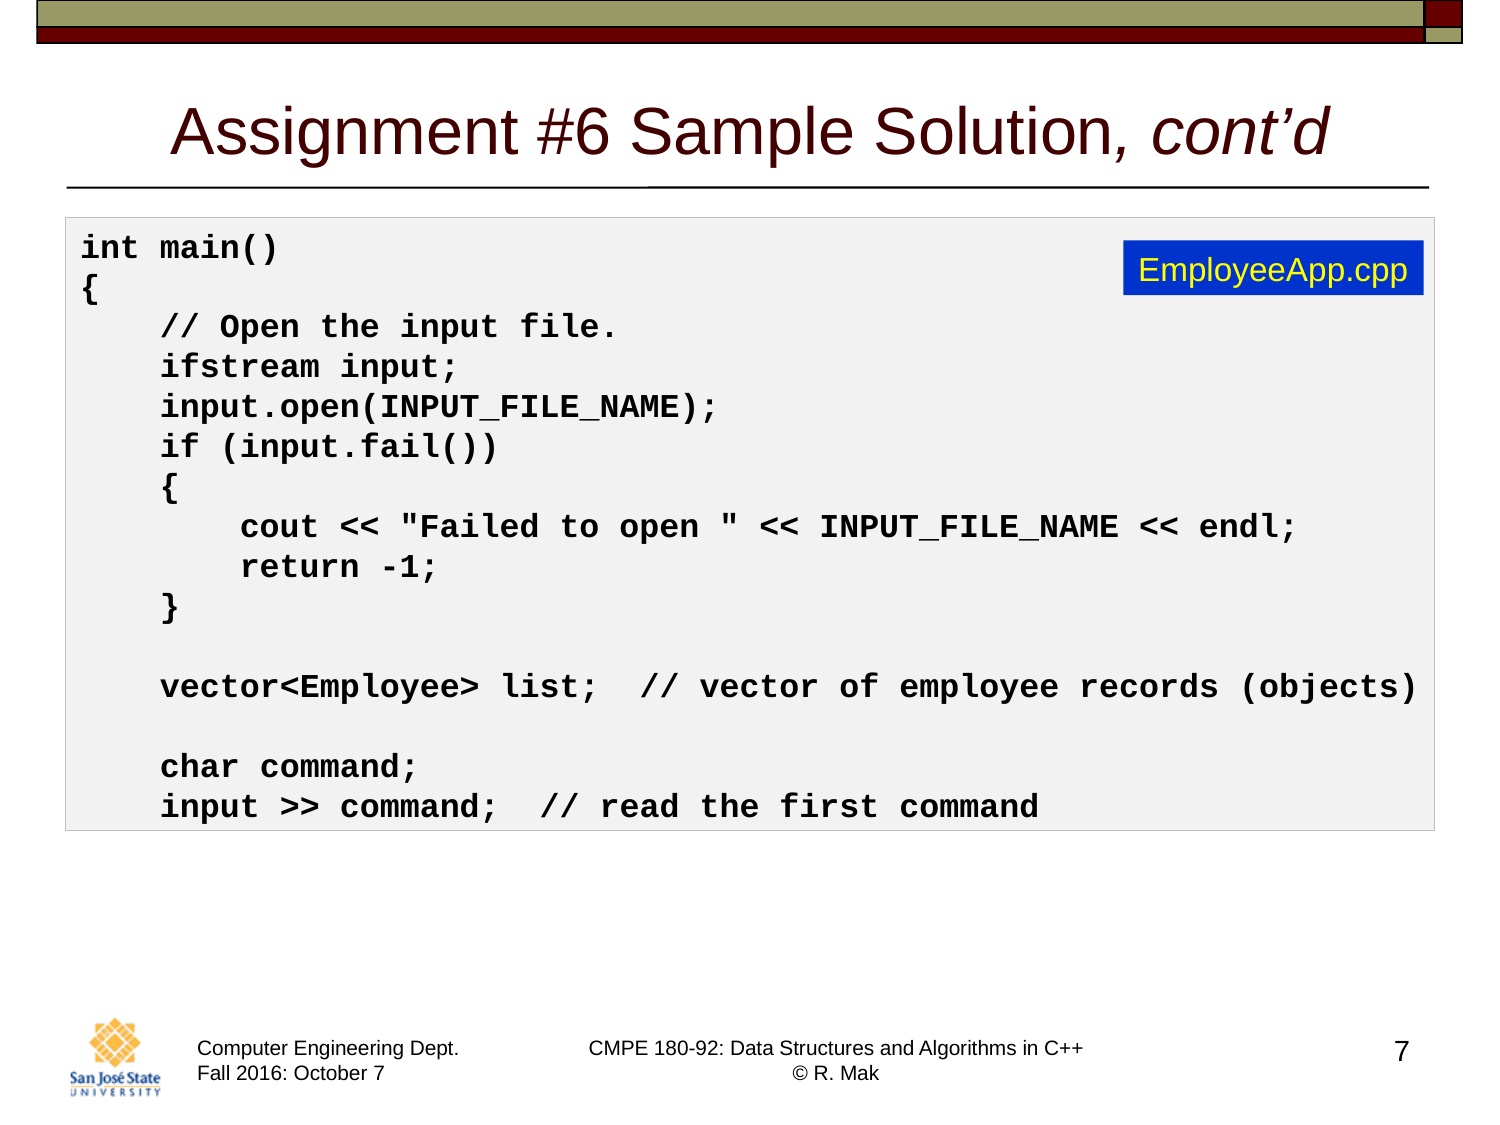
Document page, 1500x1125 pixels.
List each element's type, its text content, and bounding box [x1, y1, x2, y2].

text_box int main() { // Open the input file. ifstream input; input.open(INPUT_FILE_NAME); if (input.fail()) { cout << "Failed to open " << INPUT_FILE_NAME << endl; return -1; } vector<Employee> list; // vector of employee records (objects) char command; input >> command; // read the first command [65, 217, 1435, 831]
picture [60, 1012, 166, 1112]
title Assignment #6 Sample Solution, cont’d [75, 67, 1425, 175]
text_box EmployeeApp.cpp [1123, 240, 1424, 296]
slide_number 7 [1112, 1025, 1425, 1100]
